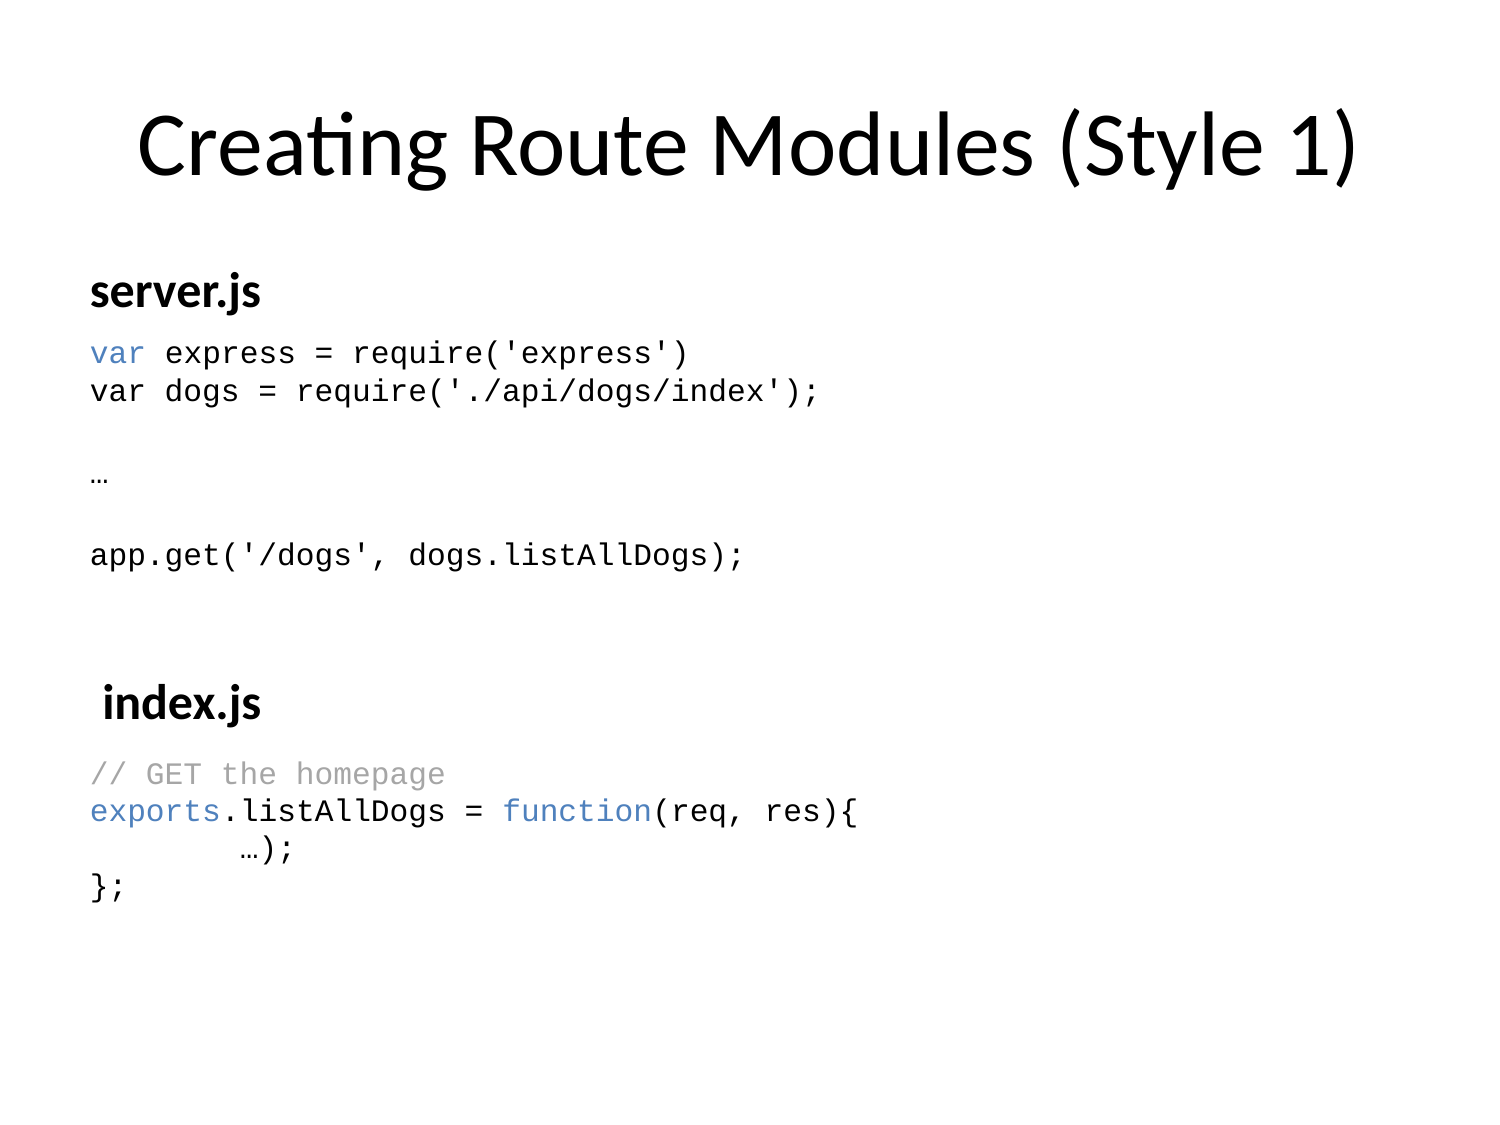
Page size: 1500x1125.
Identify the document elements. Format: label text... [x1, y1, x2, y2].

text_box Creating Route Modules (Style 1) [74, 45, 1425, 233]
text_box index.js [87, 662, 738, 738]
text_box var express = require('express') var dogs = require('./api/dogs/index'); … app.get('/dogs', dogs.listAllDogs); [74, 324, 1425, 625]
text_box server.js [75, 249, 725, 325]
text_box // GET the homepage exports.listAllDogs = function(req, res){ …); }; [75, 745, 1375, 948]
